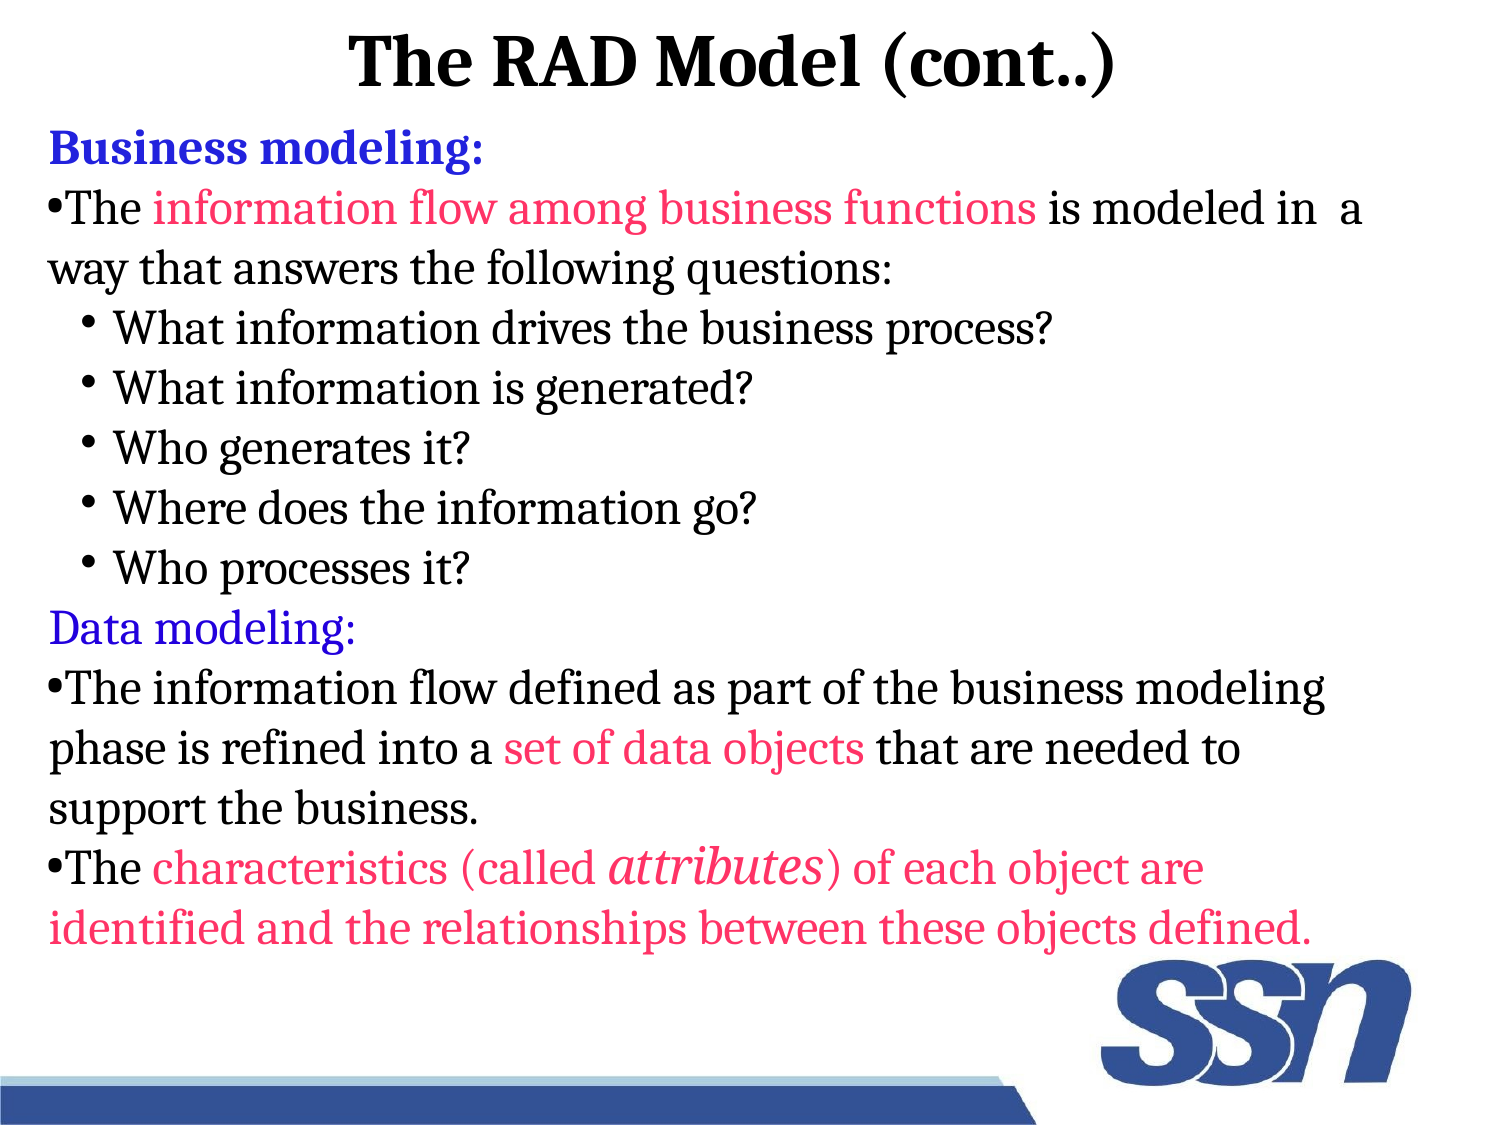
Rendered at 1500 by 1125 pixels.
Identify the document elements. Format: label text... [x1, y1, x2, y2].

text_box Business modeling: The information flow among business functions is modeled in a way that answers the following questions: What information drives the business process? What information is generated? Who generates it? Where does the information go? Who processes it? Data modeling: The information flow defined as part of the business modeling phase is refined into a set of data objects that are needed to support the business. The characteristics (called attributes) of each object are identified and the relationships between these objects defined. [46, 112, 1406, 955]
title The RAD Model (cont..) [346, 9, 1338, 200]
picture [0, 955, 1418, 1125]
